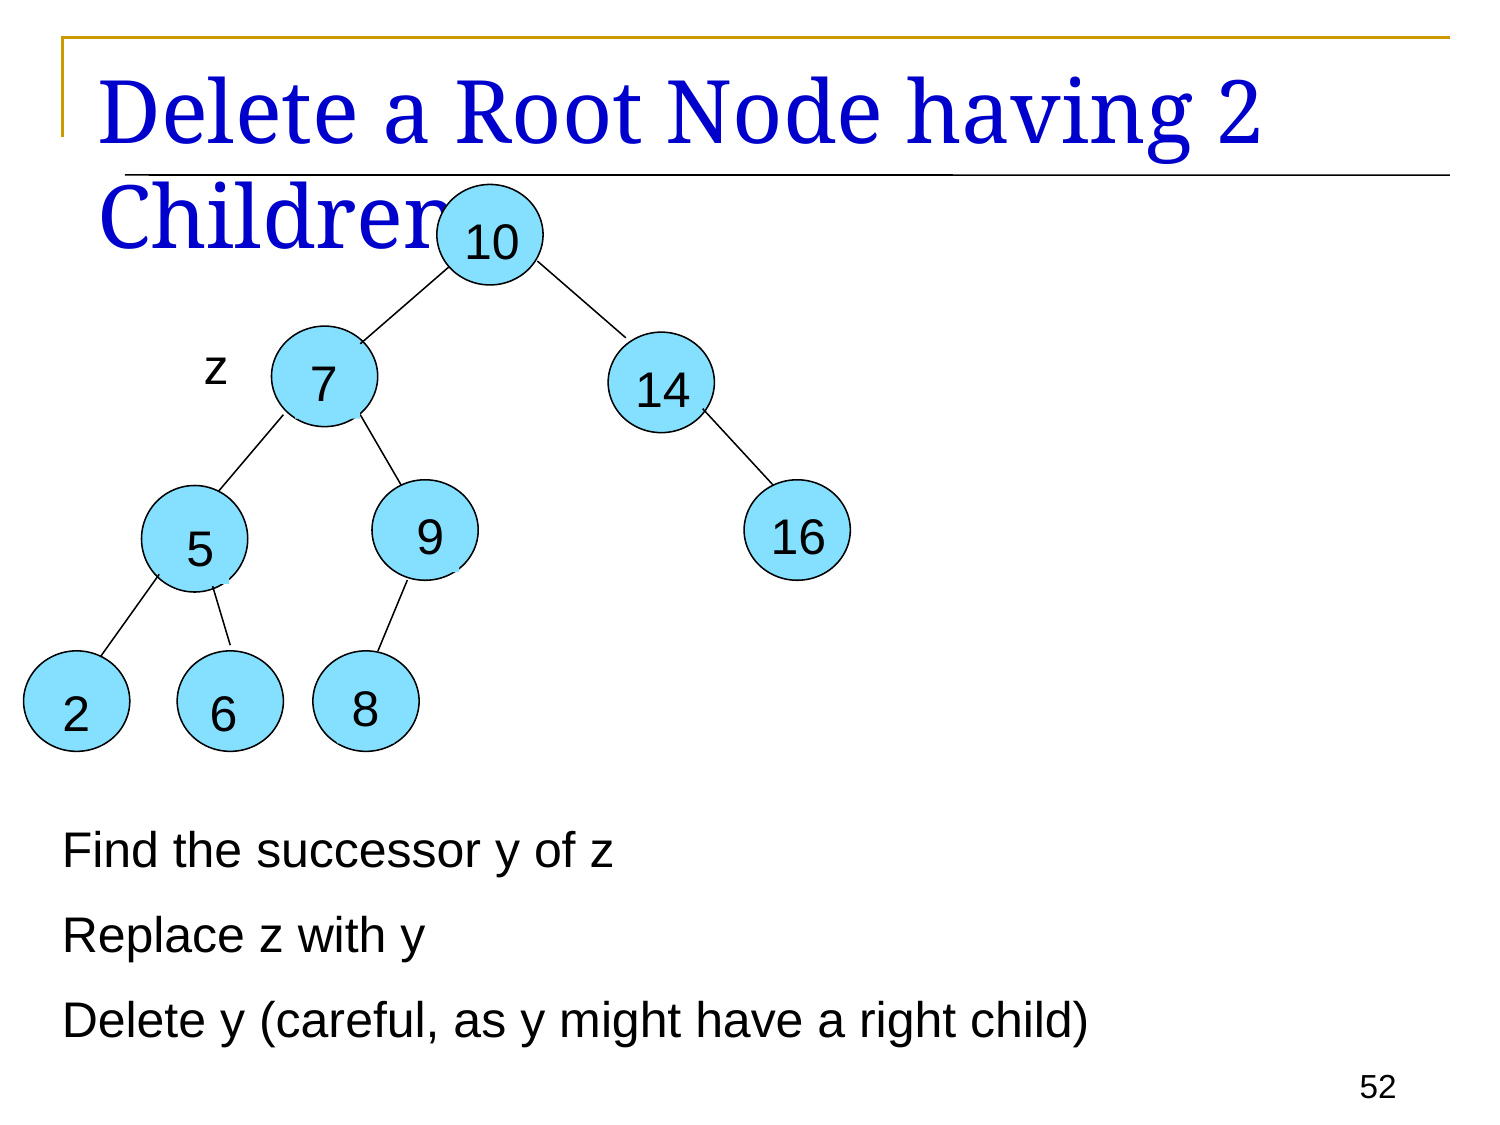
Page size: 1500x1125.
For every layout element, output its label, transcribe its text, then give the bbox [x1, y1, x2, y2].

text_box [744, 499, 755, 561]
text_box [312, 650, 420, 744]
text_box [608, 350, 620, 414]
text_box [535, 208, 544, 262]
text_box 10 [449, 202, 535, 277]
text_box 6 [194, 674, 270, 750]
text_box [272, 326, 378, 419]
text_box 7 [295, 343, 360, 419]
text_box 8 [336, 668, 395, 744]
title Delete a Root Node having 2 Children [82, 48, 1459, 179]
text_box 16 [755, 497, 845, 573]
text_box [461, 277, 519, 285]
text_box z [188, 327, 272, 402]
text_box [141, 485, 248, 593]
text_box [436, 184, 531, 267]
text_box [769, 573, 825, 581]
text_box 14 [620, 349, 706, 425]
text_box [845, 508, 851, 552]
text_box [706, 355, 715, 410]
text_box 2 [47, 674, 106, 750]
text_box [23, 650, 130, 743]
text_box [621, 332, 701, 349]
text_box [338, 744, 394, 752]
text_box [371, 479, 479, 581]
text_box 5 [171, 509, 230, 584]
text_box [757, 479, 838, 497]
text_box [633, 425, 690, 433]
text_box [296, 419, 353, 427]
text_box [177, 650, 284, 738]
text_box Find the successor y of z Replace z with y Delete y (careful, as y might have a right child) [47, 810, 1247, 1056]
text_box 9 [401, 497, 460, 573]
